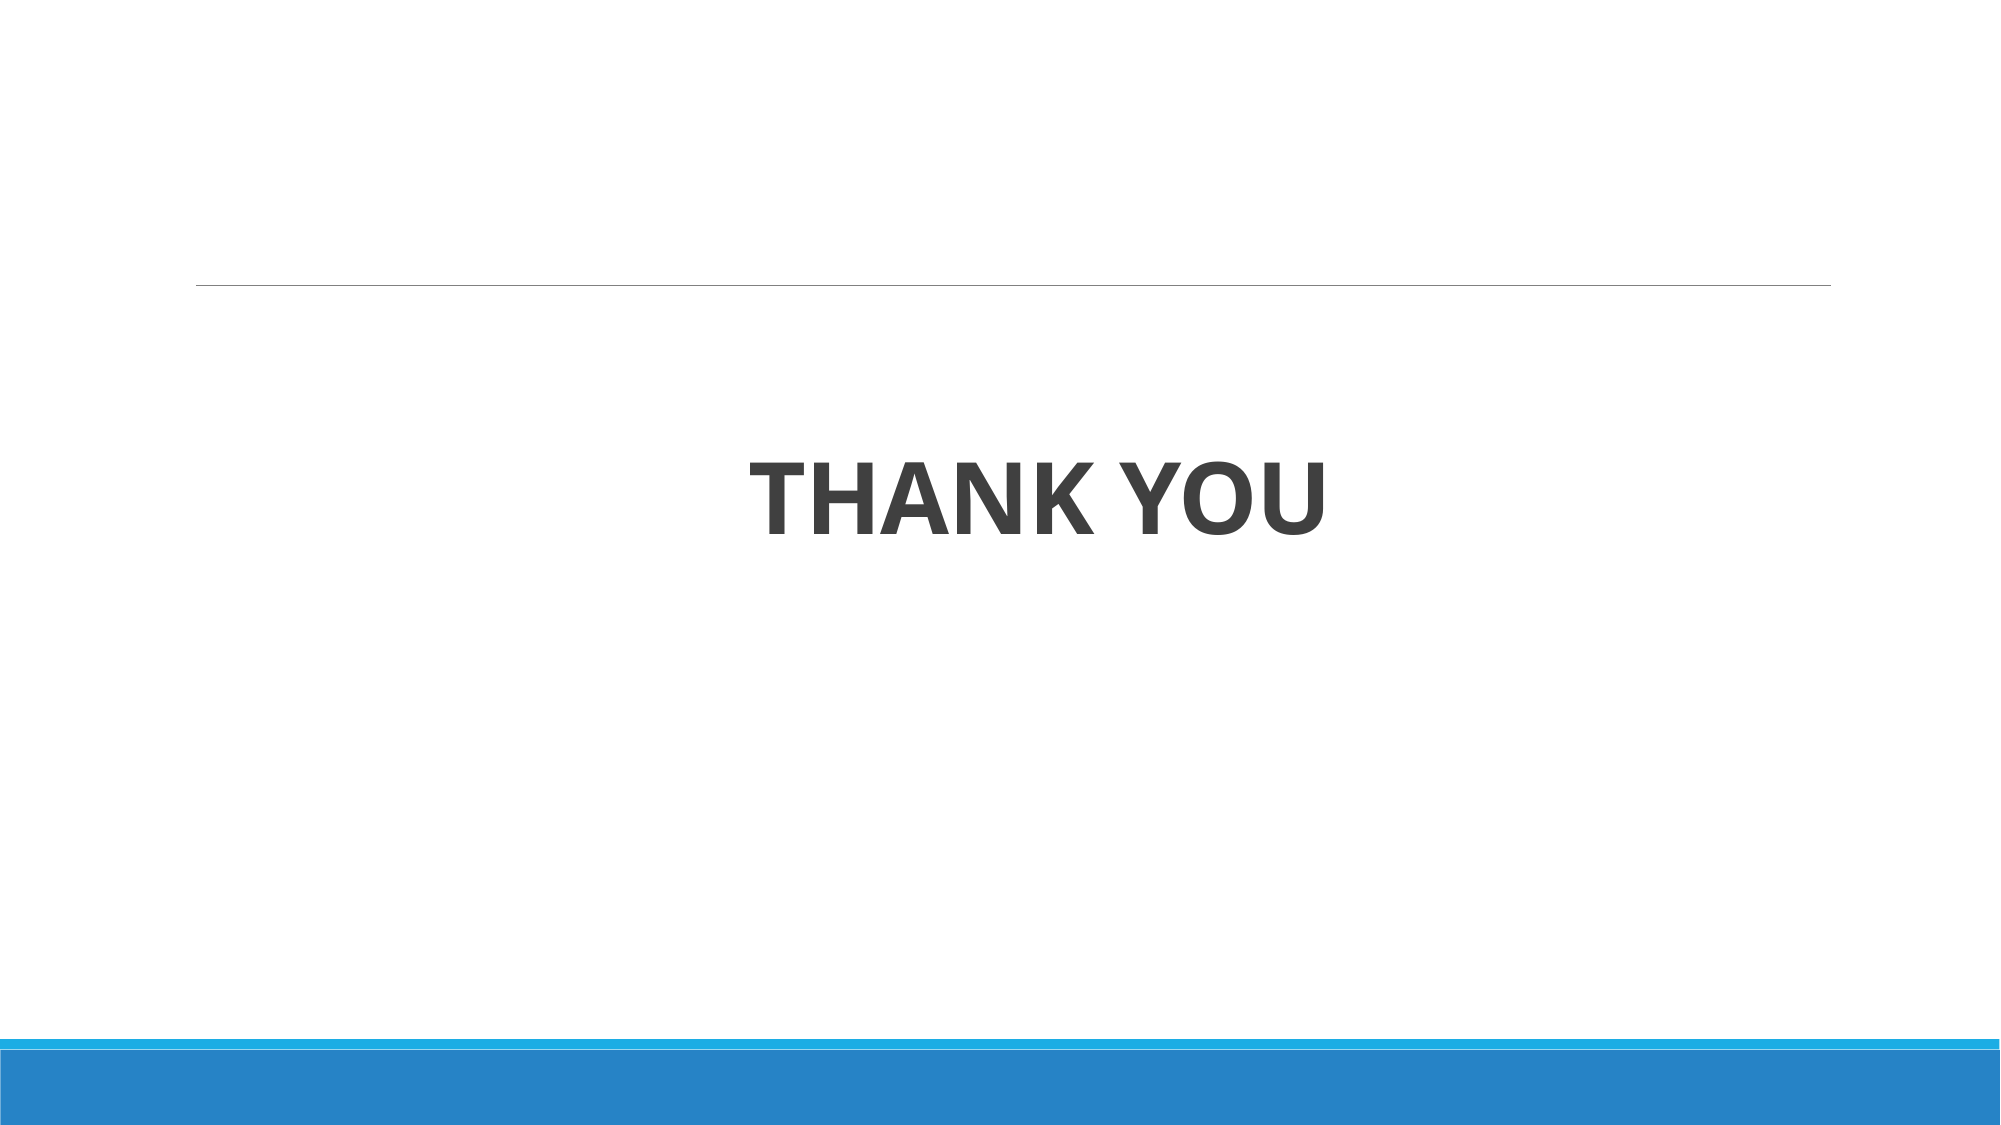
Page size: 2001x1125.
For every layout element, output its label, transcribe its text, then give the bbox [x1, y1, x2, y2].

title THANK YOU [215, 441, 1866, 563]
